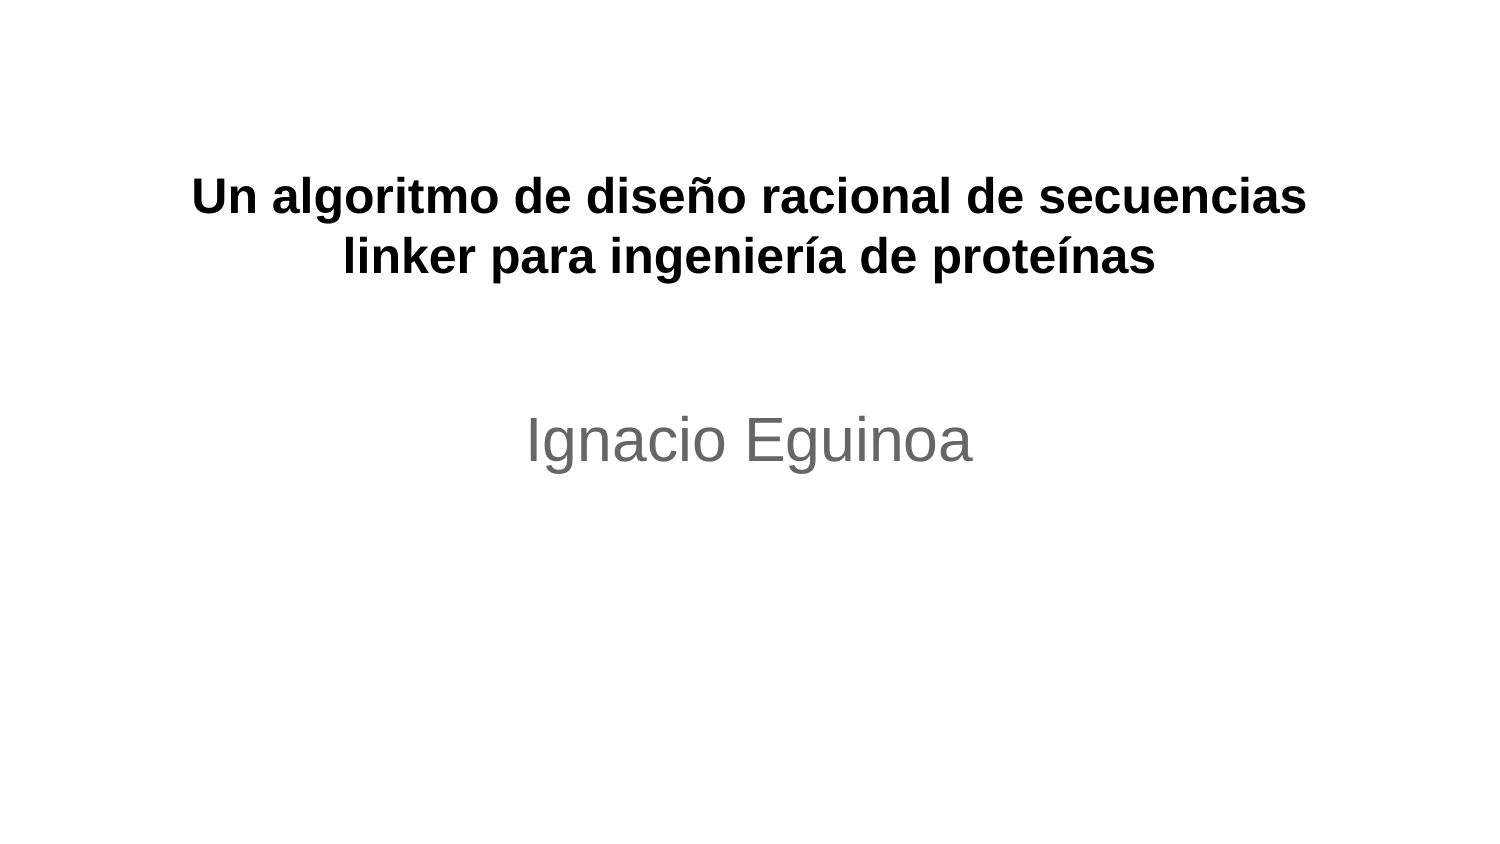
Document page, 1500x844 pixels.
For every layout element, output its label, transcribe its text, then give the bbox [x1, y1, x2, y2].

title Un algoritmo de diseño racional de secuencias linker para ingeniería de proteínas [112, 108, 1388, 299]
subtitle Ignacio Eguinoa [112, 383, 1388, 513]
